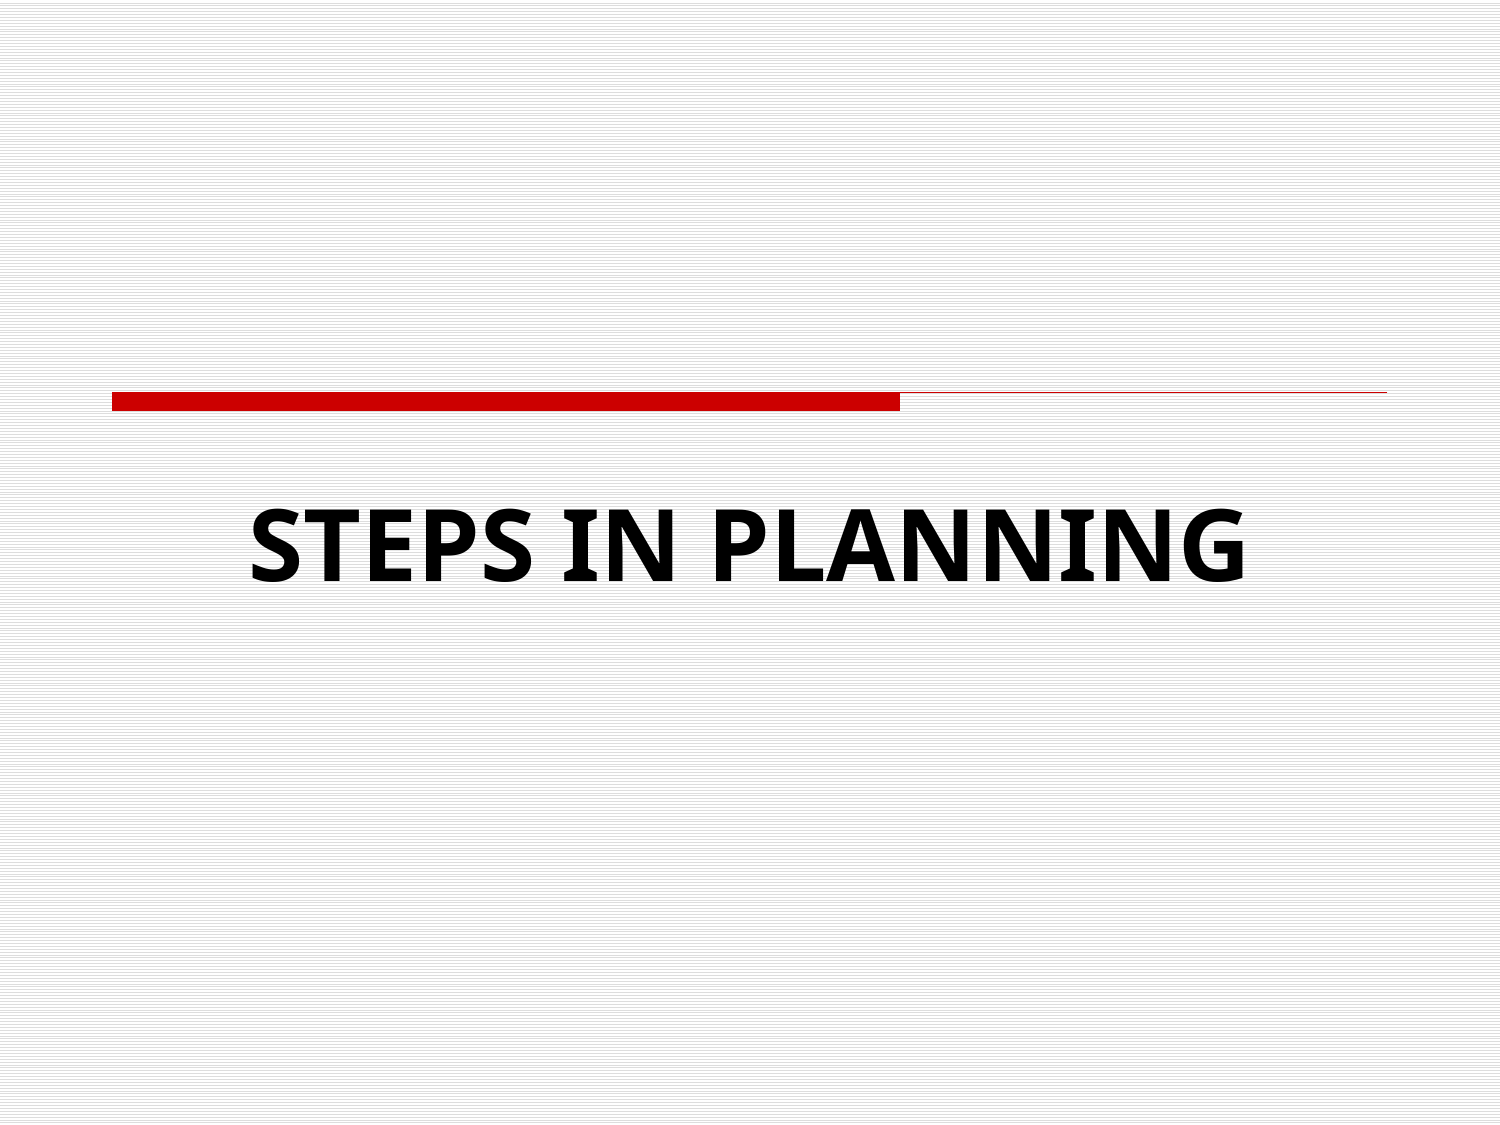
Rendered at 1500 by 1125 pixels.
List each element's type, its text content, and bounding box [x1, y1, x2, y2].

title STEPS IN PLANNING [0, 433, 1500, 610]
